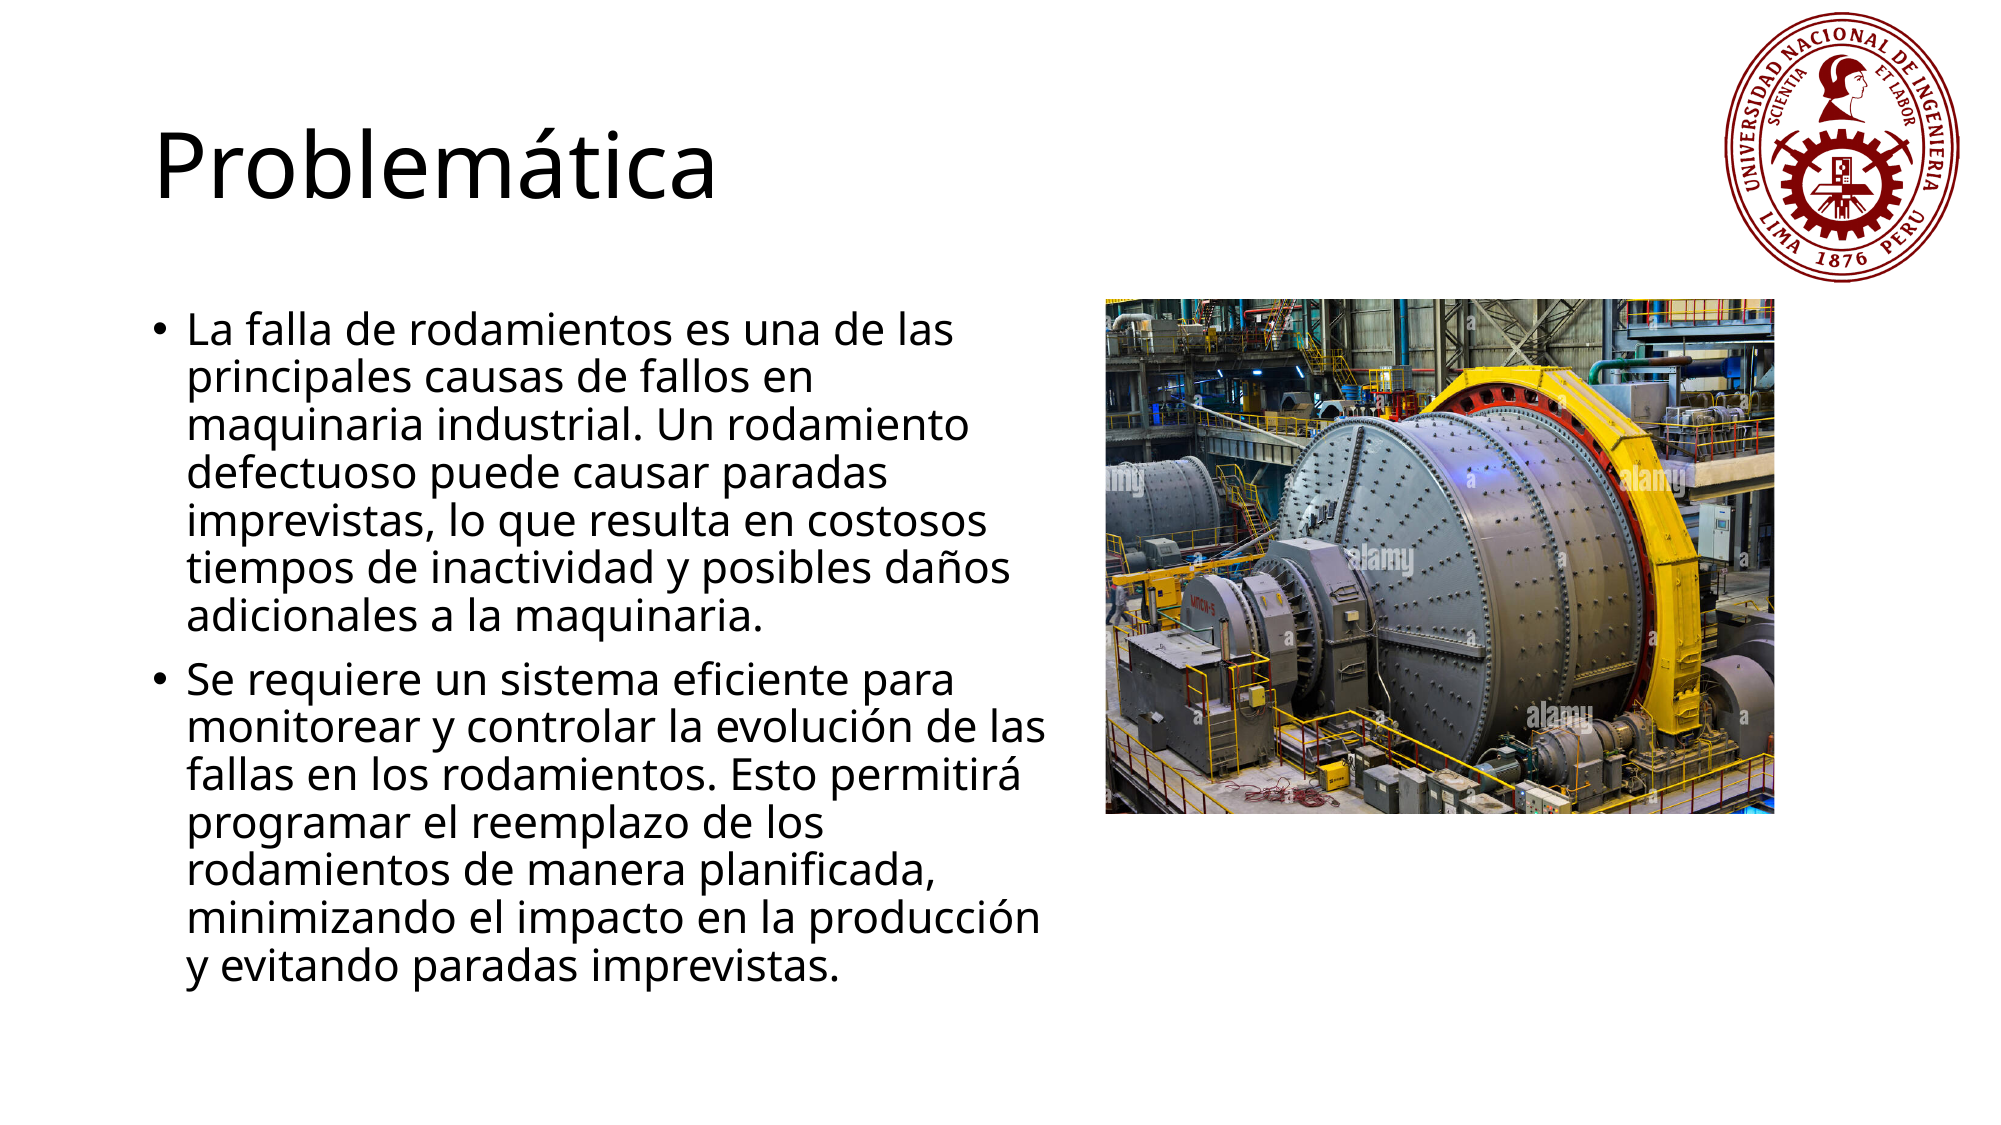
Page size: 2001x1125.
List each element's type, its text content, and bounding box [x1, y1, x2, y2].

list La falla de rodamientos es una de las principales causas de fallos en maquinaria industrial. Un rodamiento defectuoso puede causar paradas imprevistas, lo que resulta en costosos tiempos de inactividad y posibles daños adicionales a la maquinaria. Se requiere un sistema eficiente para monitorear y controlar la evolución de las fallas en los rodamientos. Esto permitirá programar el reemplazo de los rodamientos de manera planificada, minimizando el impacto en la producción y evitando paradas imprevistas. [137, 299, 1069, 1014]
title Problemática [137, 59, 1714, 278]
picture [1105, 298, 1776, 815]
picture [1714, 3, 1967, 289]
